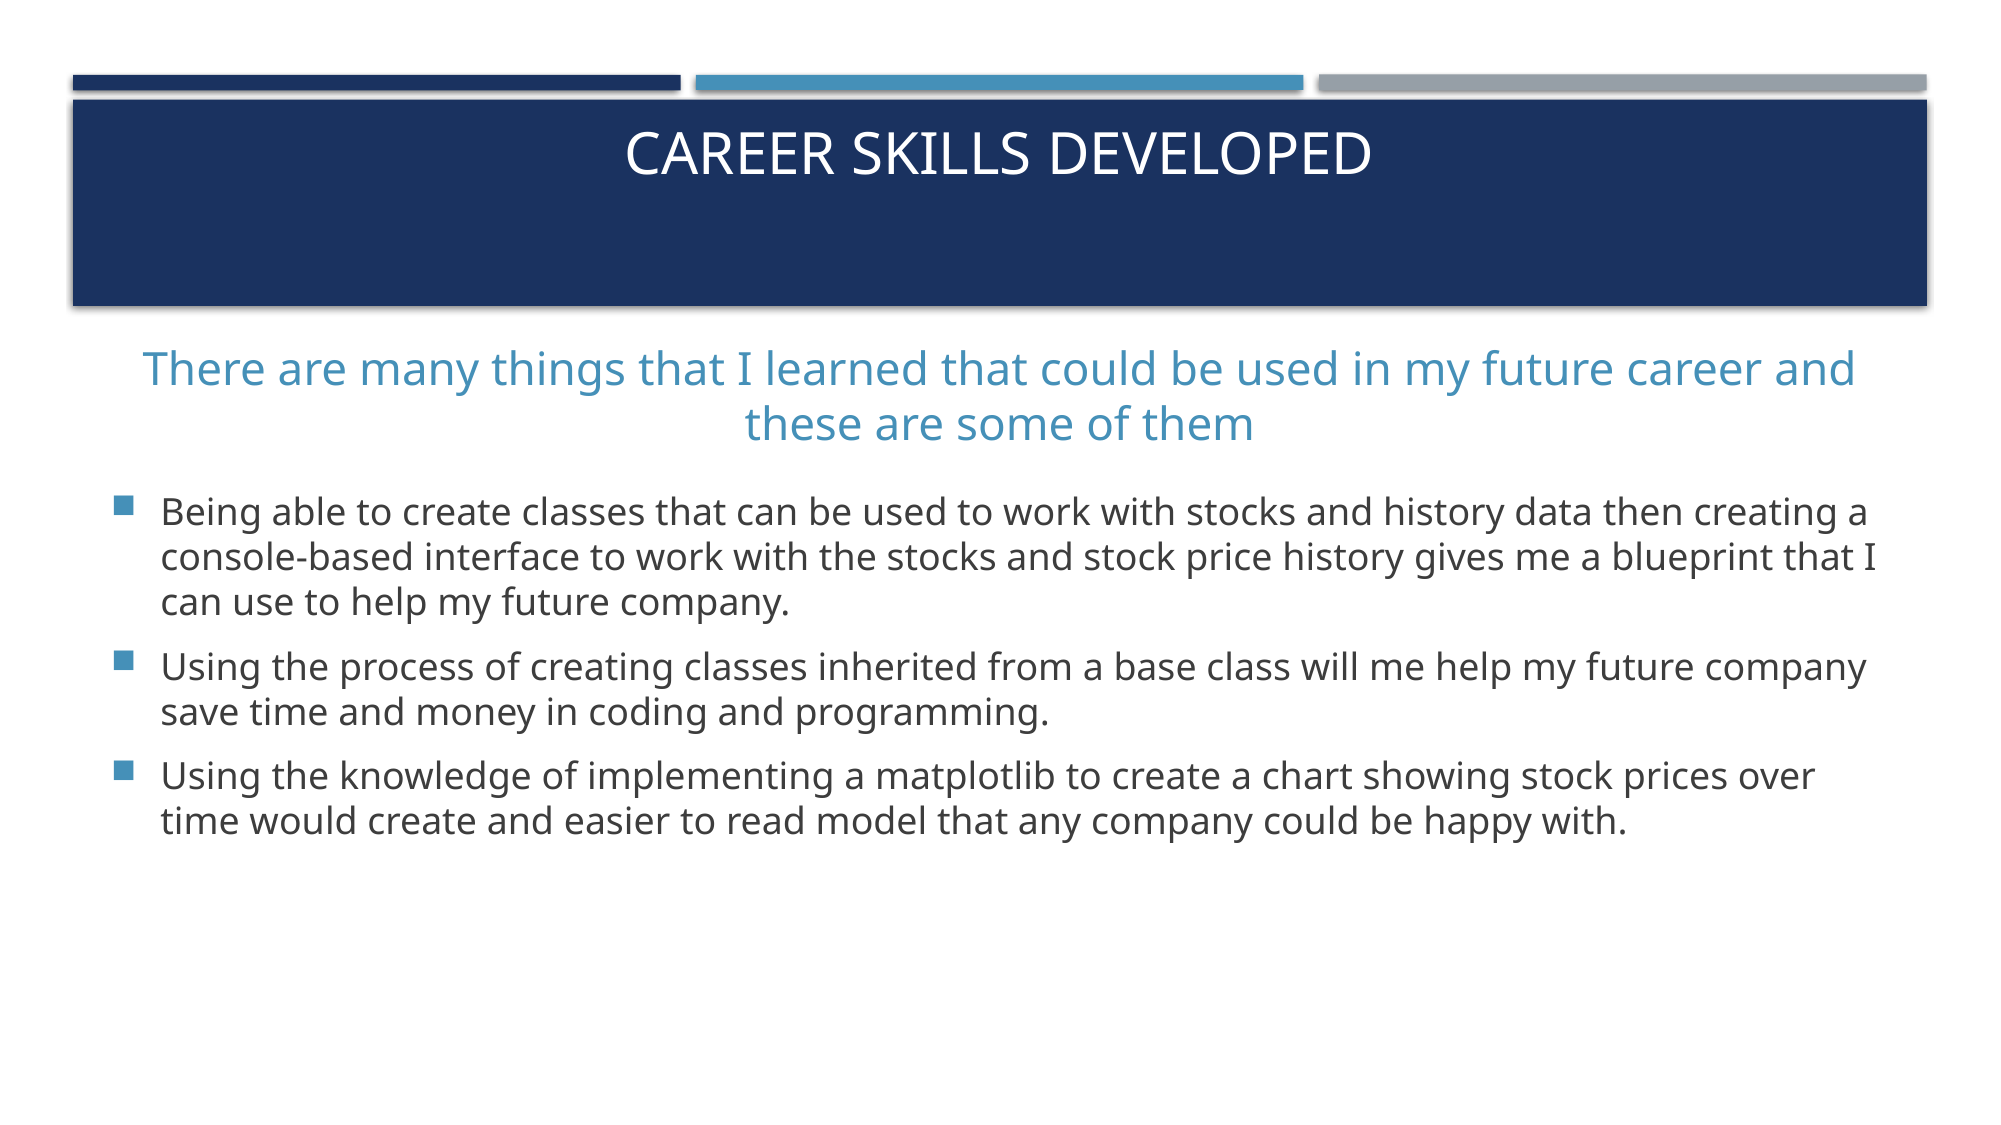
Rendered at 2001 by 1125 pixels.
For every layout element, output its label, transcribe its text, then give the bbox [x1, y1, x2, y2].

list There are many things that I learned that could be used in my future career and these are some of them [95, 339, 1905, 458]
title Career skills developed [95, 105, 1905, 194]
list Being able to create classes that can be used to work with stocks and history data then creating a console-based interface to work with the stocks and stock price history gives me a blueprint that I can use to help my future company. Using the process of creating classes inherited from a base class will me help my future company save time and money in coding and programming. Using the knowledge of implementing a matplotlib to create a chart showing stock prices over time would create and easier to read model that any company could be happy with. [95, 479, 1905, 962]
